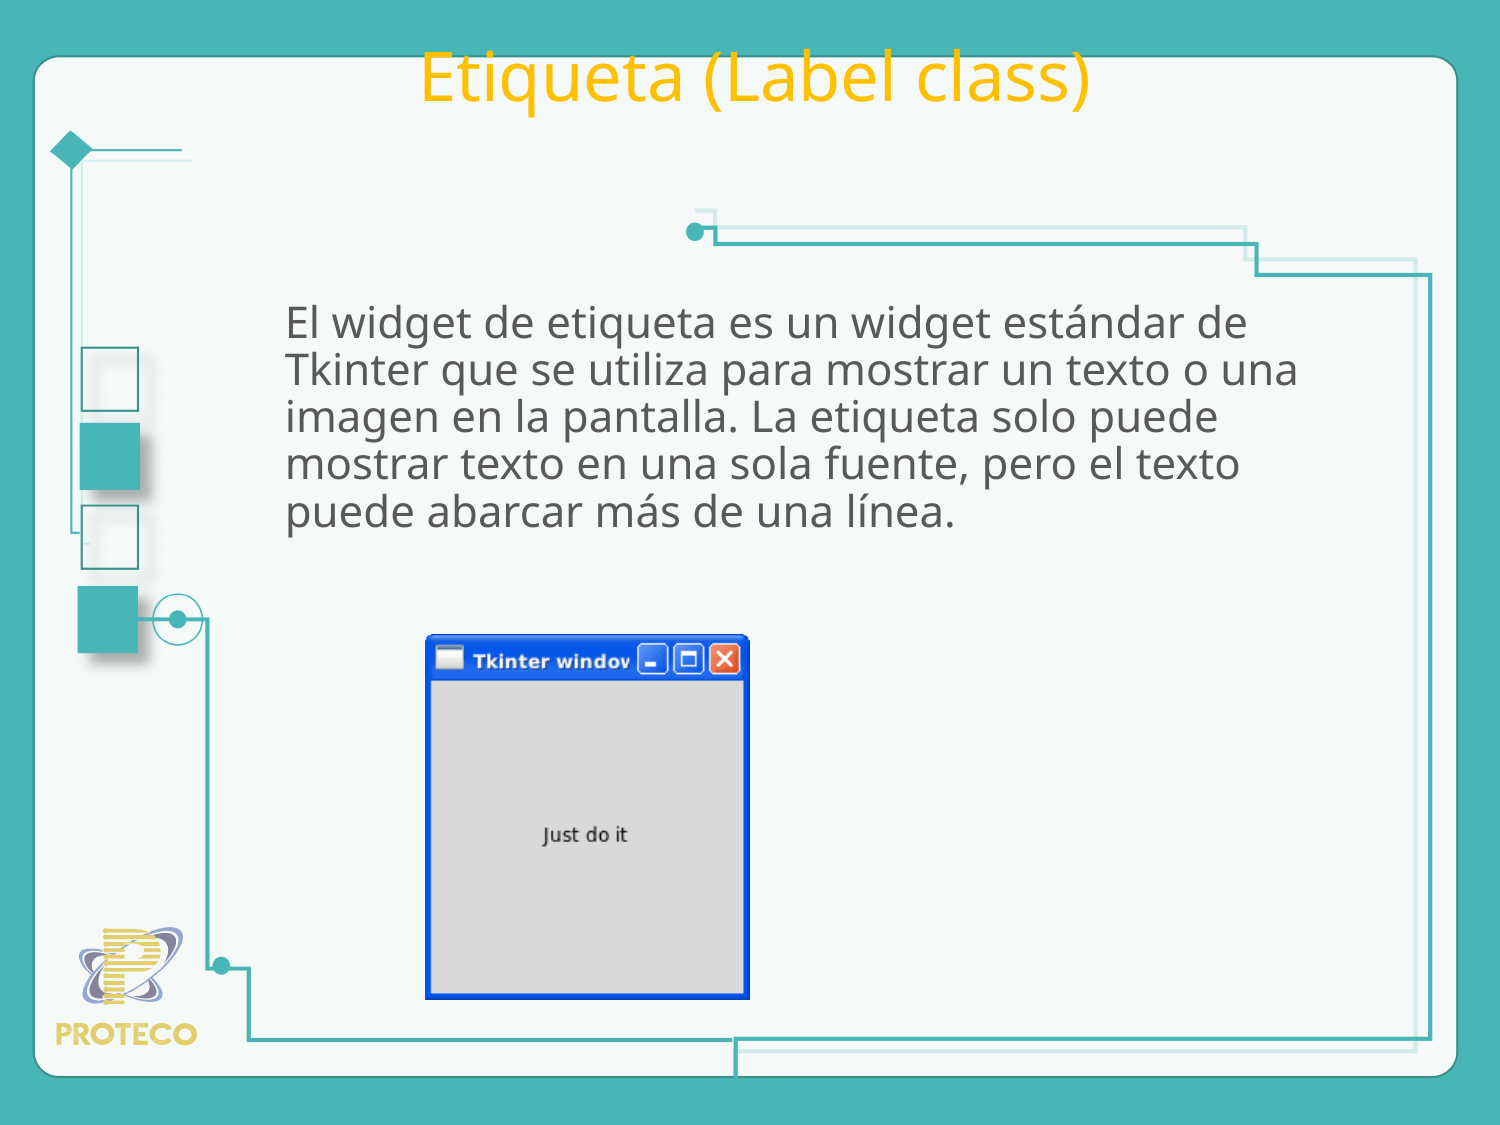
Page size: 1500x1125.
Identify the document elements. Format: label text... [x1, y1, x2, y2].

list El widget de etiqueta es un widget estándar de Tkinter que se utiliza para mostrar un texto o una imagen en la pantalla. La etiqueta solo puede mostrar texto en una sola fuente, pero el texto puede abarcar más de una línea. [270, 293, 1382, 1023]
picture [0, 0, 1500, 1125]
title Etiqueta (Label class) [403, 34, 1428, 187]
